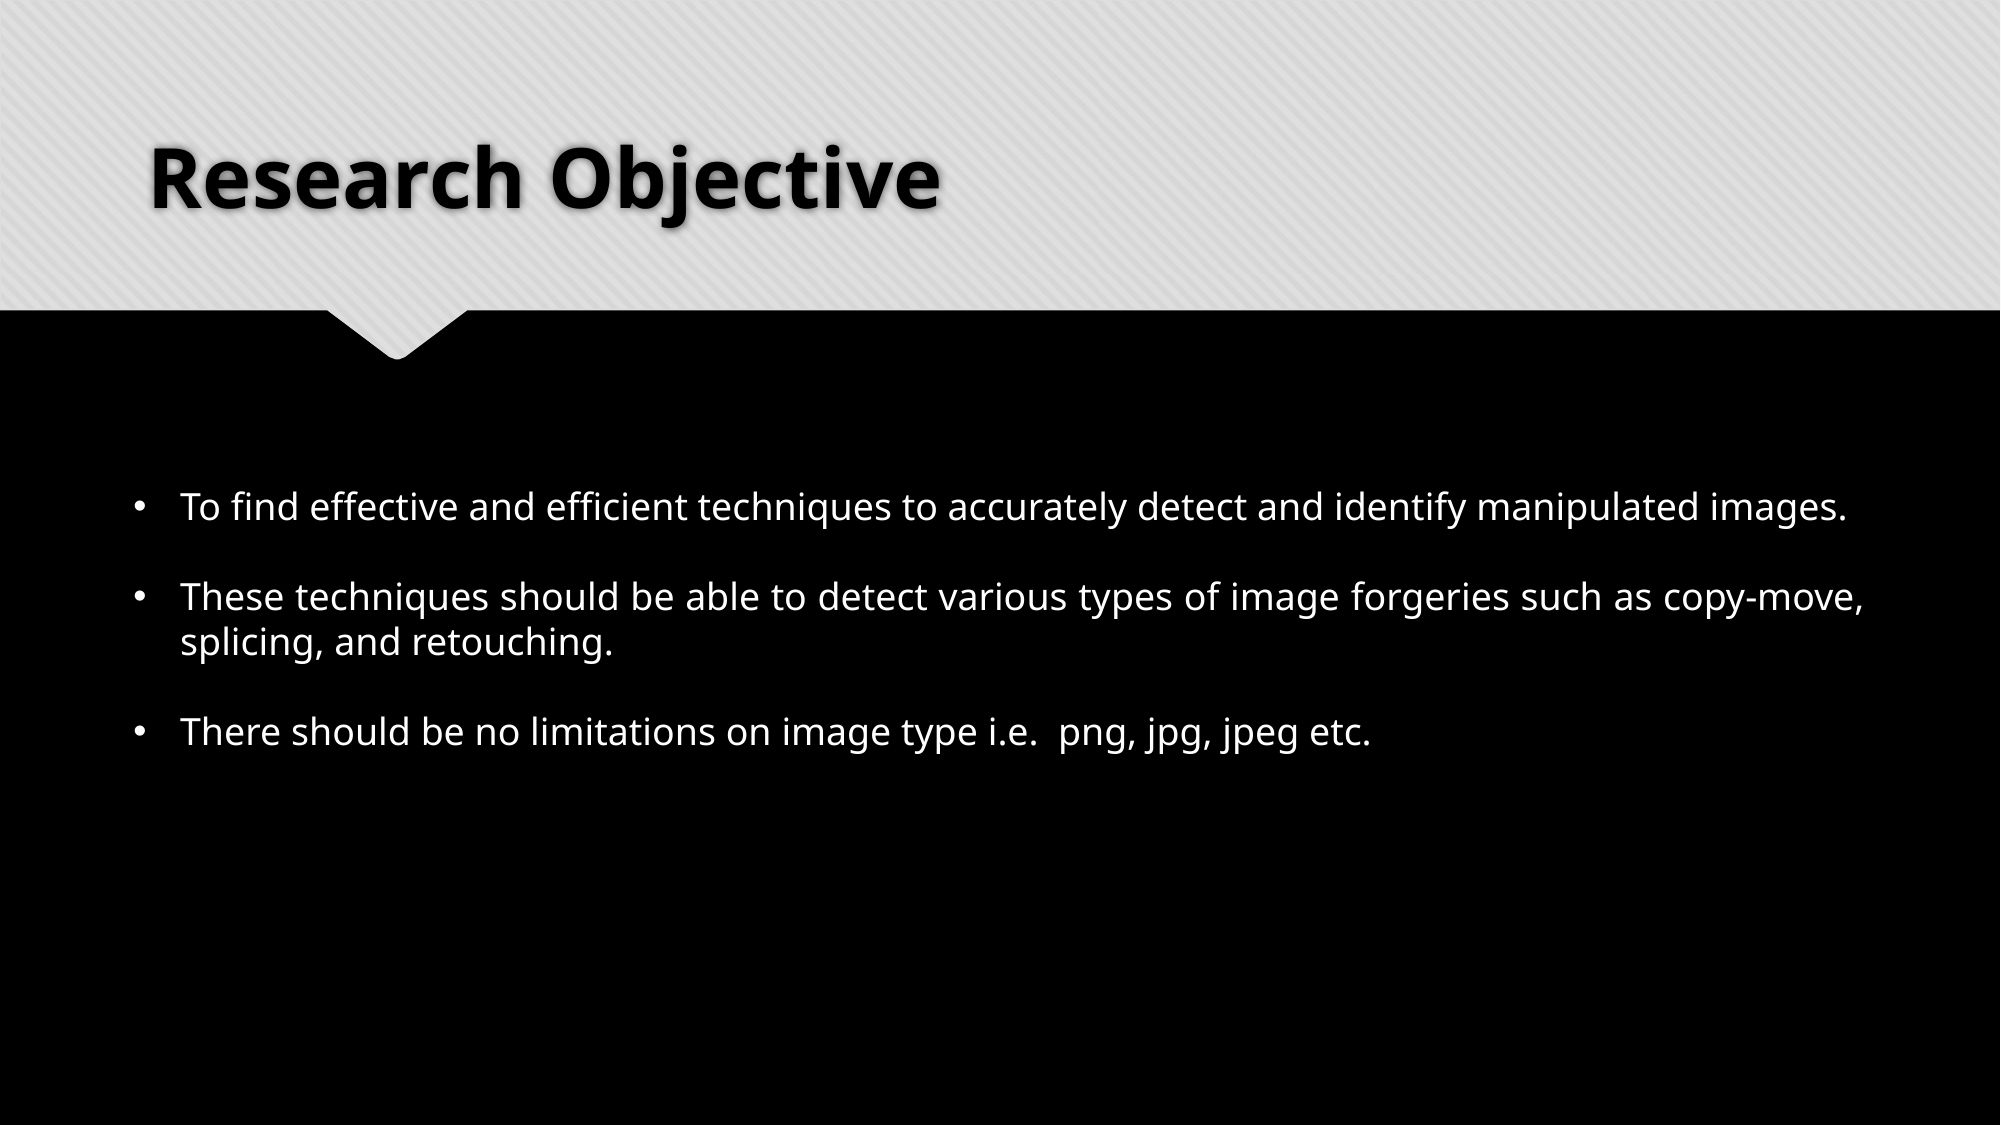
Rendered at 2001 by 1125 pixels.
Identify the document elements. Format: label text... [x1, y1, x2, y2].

text_box To find effective and efficient techniques to accurately detect and identify manipulated images. These techniques should be able to detect various types of image forgeries such as copy-move, splicing, and retouching. There should be no limitations on image type i.e. png, jpg, jpeg etc. [118, 475, 1882, 761]
title Research Objective [132, 73, 1868, 233]
